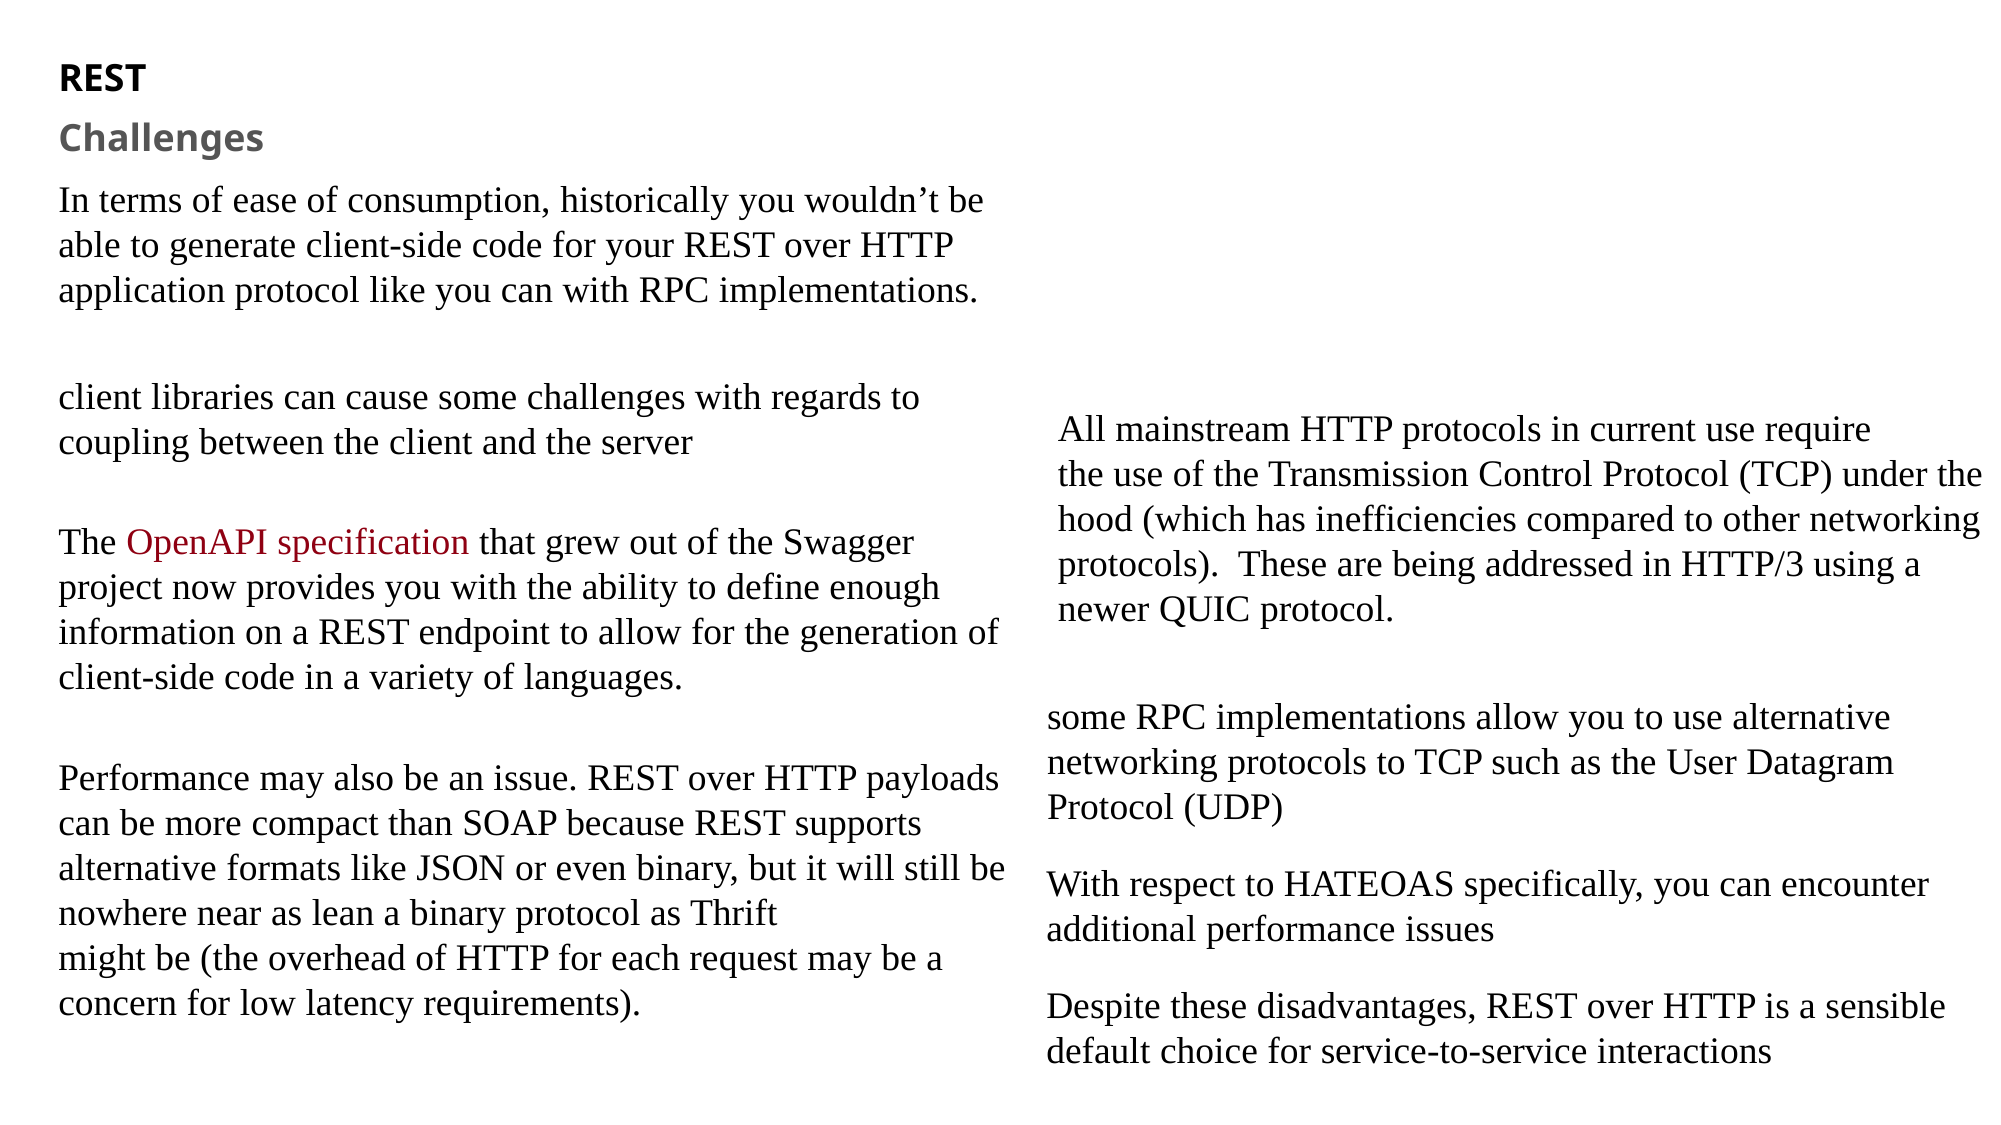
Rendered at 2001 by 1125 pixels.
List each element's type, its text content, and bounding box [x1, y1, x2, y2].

text_box REST [43, 46, 1044, 106]
text_box Performance may also be an issue. REST over HTTP payloads can be more compact than SOAP because REST supports alternative formats like JSON or even binary, but it will still be nowhere near as lean a binary protocol as Thrift might be (the overhead of HTTP for each request may be a concern for low latency requirements). [43, 745, 1044, 1031]
text_box Challenges [43, 106, 1044, 167]
text_box client libraries can cause some challenges with regards to coupling between the client and the server [43, 364, 1044, 470]
text_box With respect to HATEOAS specifically, you can encounter additional performance issues [1031, 851, 2000, 957]
text_box The OpenAPI specification that grew out of the Swagger project now provides you with the ability to define enough information on a REST endpoint to allow for the generation of client-side code in a variety of languages. [43, 509, 1044, 705]
text_box All mainstream HTTP protocols in current use require the use of the Transmission Control Protocol (TCP) under the hood (which has inefficiencies compared to other networking protocols). These are being addressed in HTTP/3 using a newer QUIC protocol. [1043, 396, 2000, 637]
text_box In terms of ease of consumption, historically you wouldn’t be able to generate client-side code for your REST over HTTP application protocol like you can with RPC implementations. [43, 167, 1044, 318]
text_box some RPC implementations allow you to use alternative networking protocols to TCP such as the User Datagram Protocol (UDP) [1032, 685, 2000, 835]
text_box Despite these disadvantages, REST over HTTP is a sensible default choice for service-to-service interactions [1031, 973, 2000, 1079]
